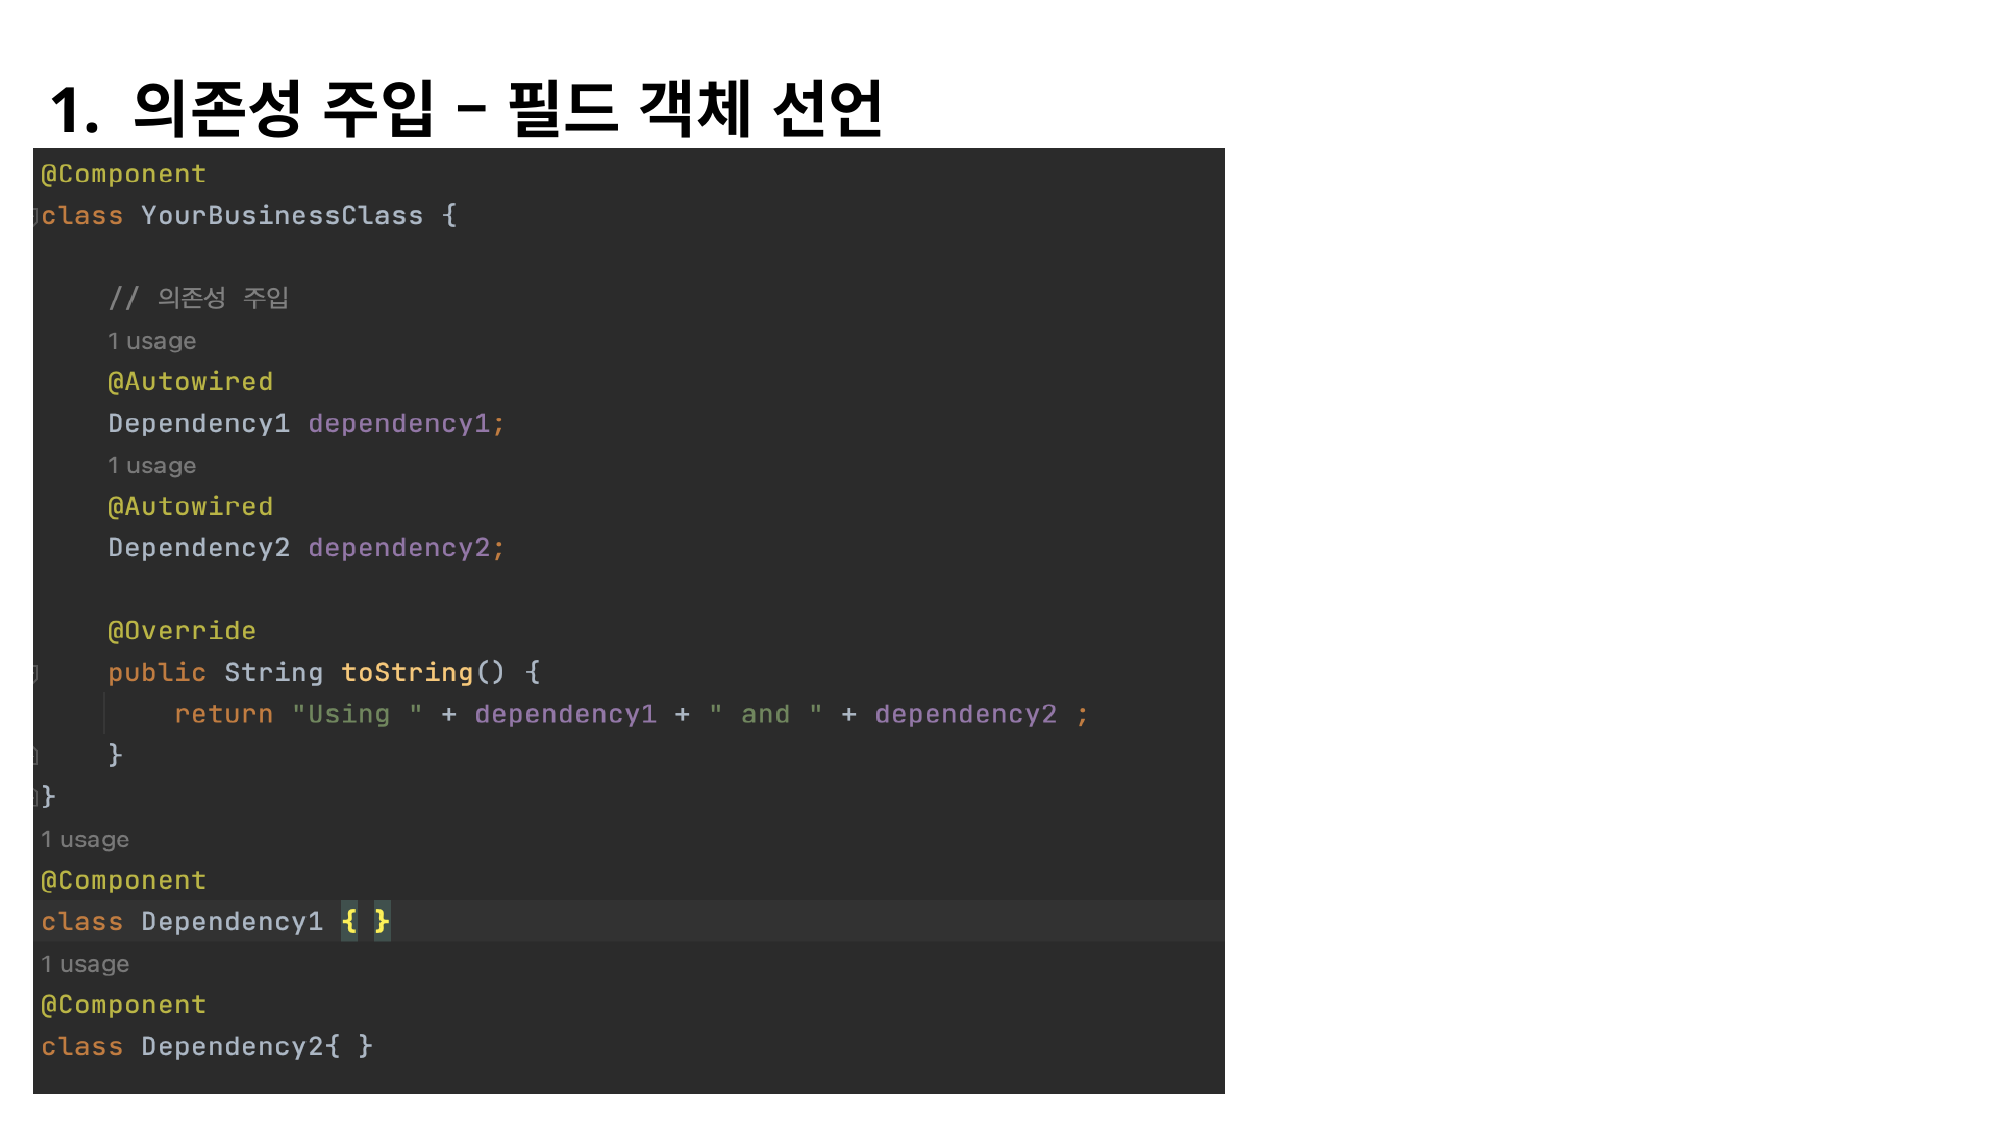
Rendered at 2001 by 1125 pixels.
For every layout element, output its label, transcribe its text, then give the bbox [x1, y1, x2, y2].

text_box 1. 의존성 주입 – 필드 객체 선언 [33, 13, 1049, 148]
picture [33, 148, 1225, 1094]
